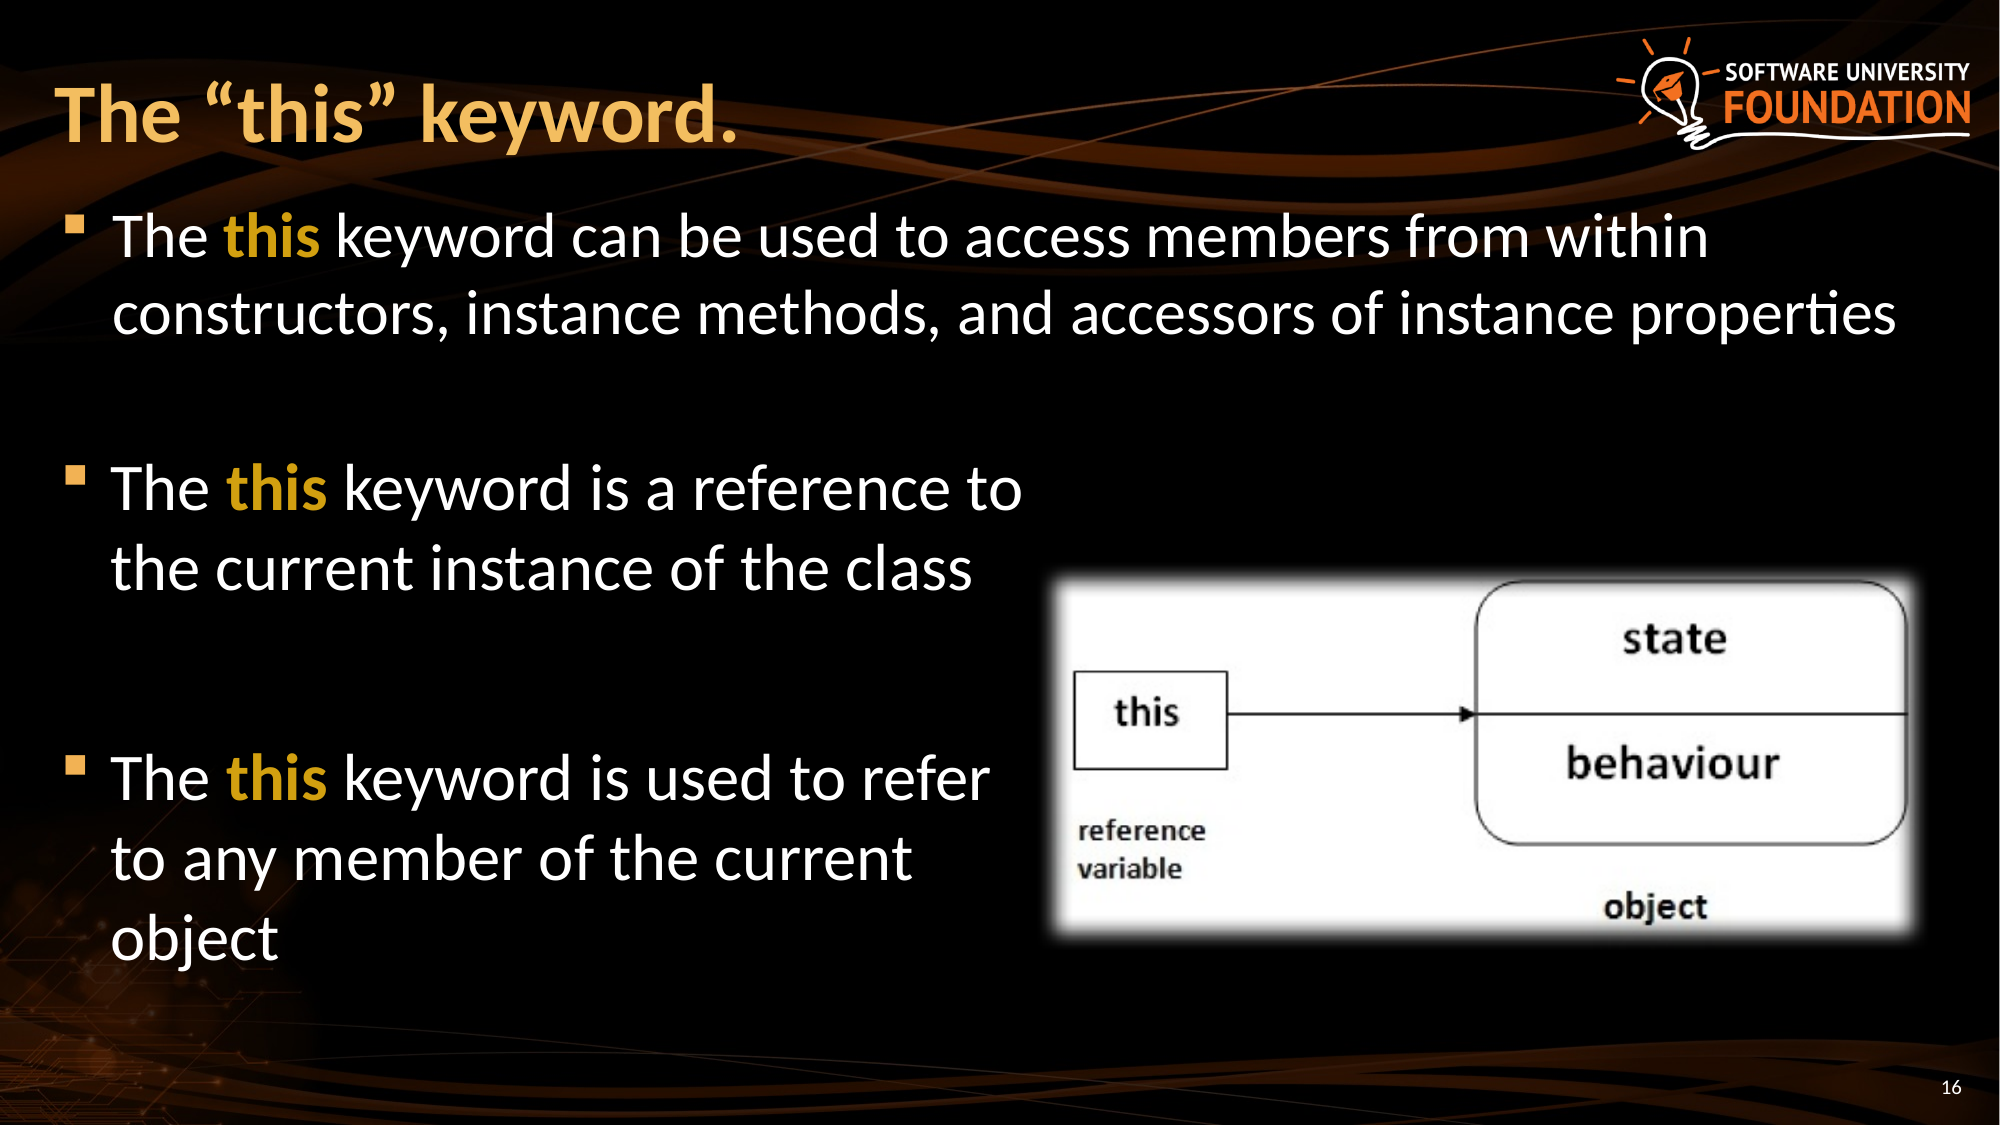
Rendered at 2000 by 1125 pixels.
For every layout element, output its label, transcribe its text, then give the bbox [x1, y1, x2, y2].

text_box The “this” keyword. [37, 24, 1609, 208]
text_box The this keyword can be used to access members from within constructors, instance methods, and accessors of instance properties [42, 187, 1962, 356]
list The this keyword is a reference to the current instance of the class The this keyword is used to refer to any member of the current object [42, 437, 1078, 1050]
slide_number 16 [1897, 1070, 1968, 1103]
picture [0, 0, 2000, 1125]
